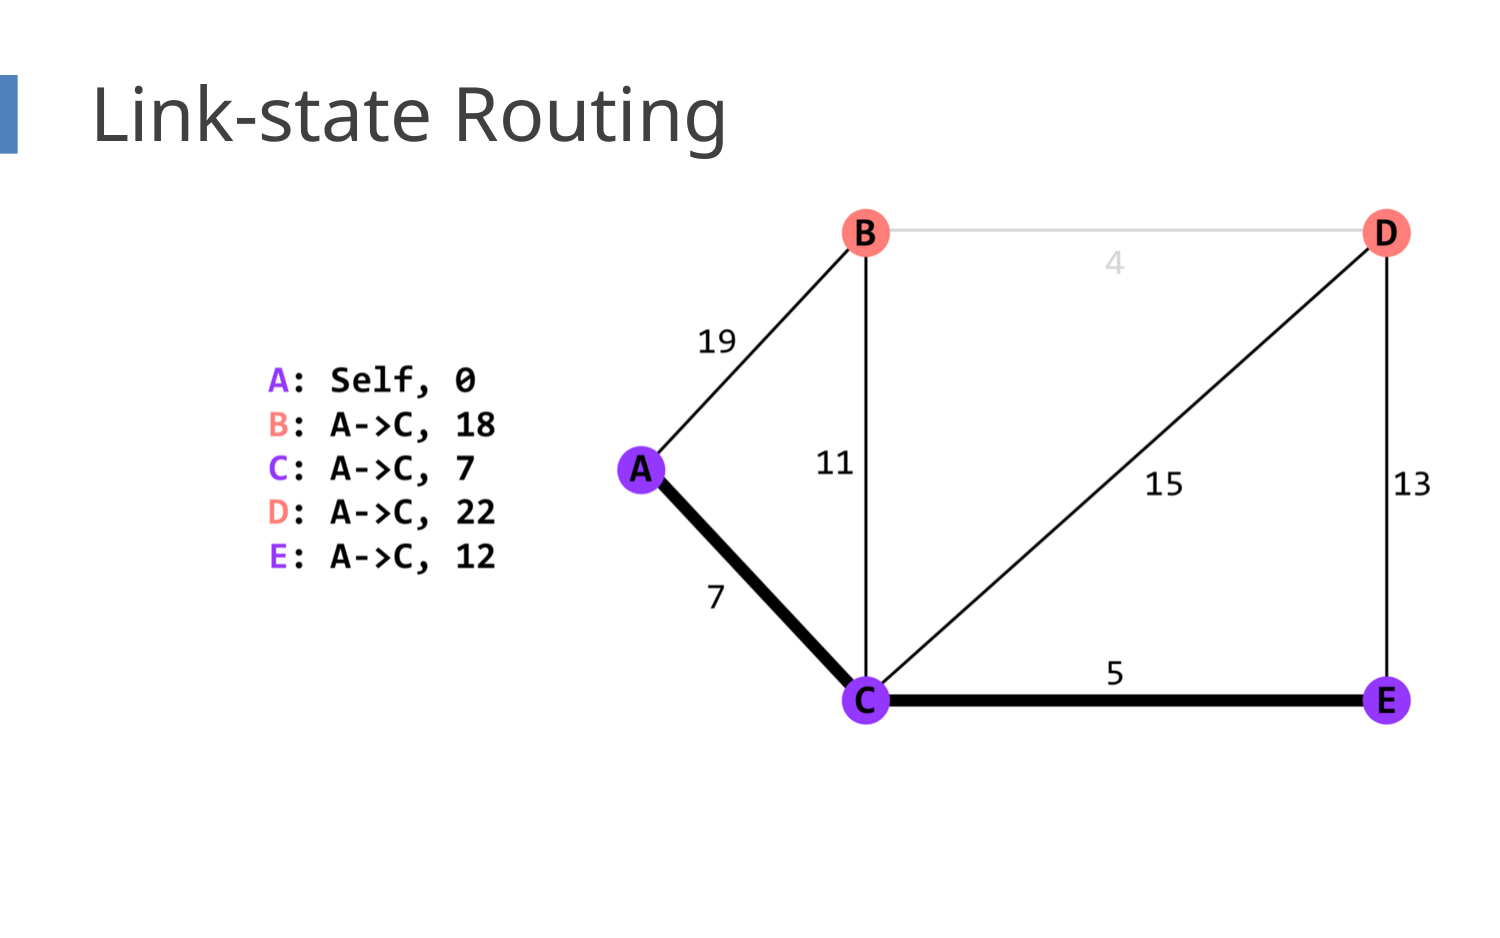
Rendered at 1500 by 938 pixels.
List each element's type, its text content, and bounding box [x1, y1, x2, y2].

title Link-state Routing [75, 37, 1425, 184]
picture [0, 185, 1500, 752]
